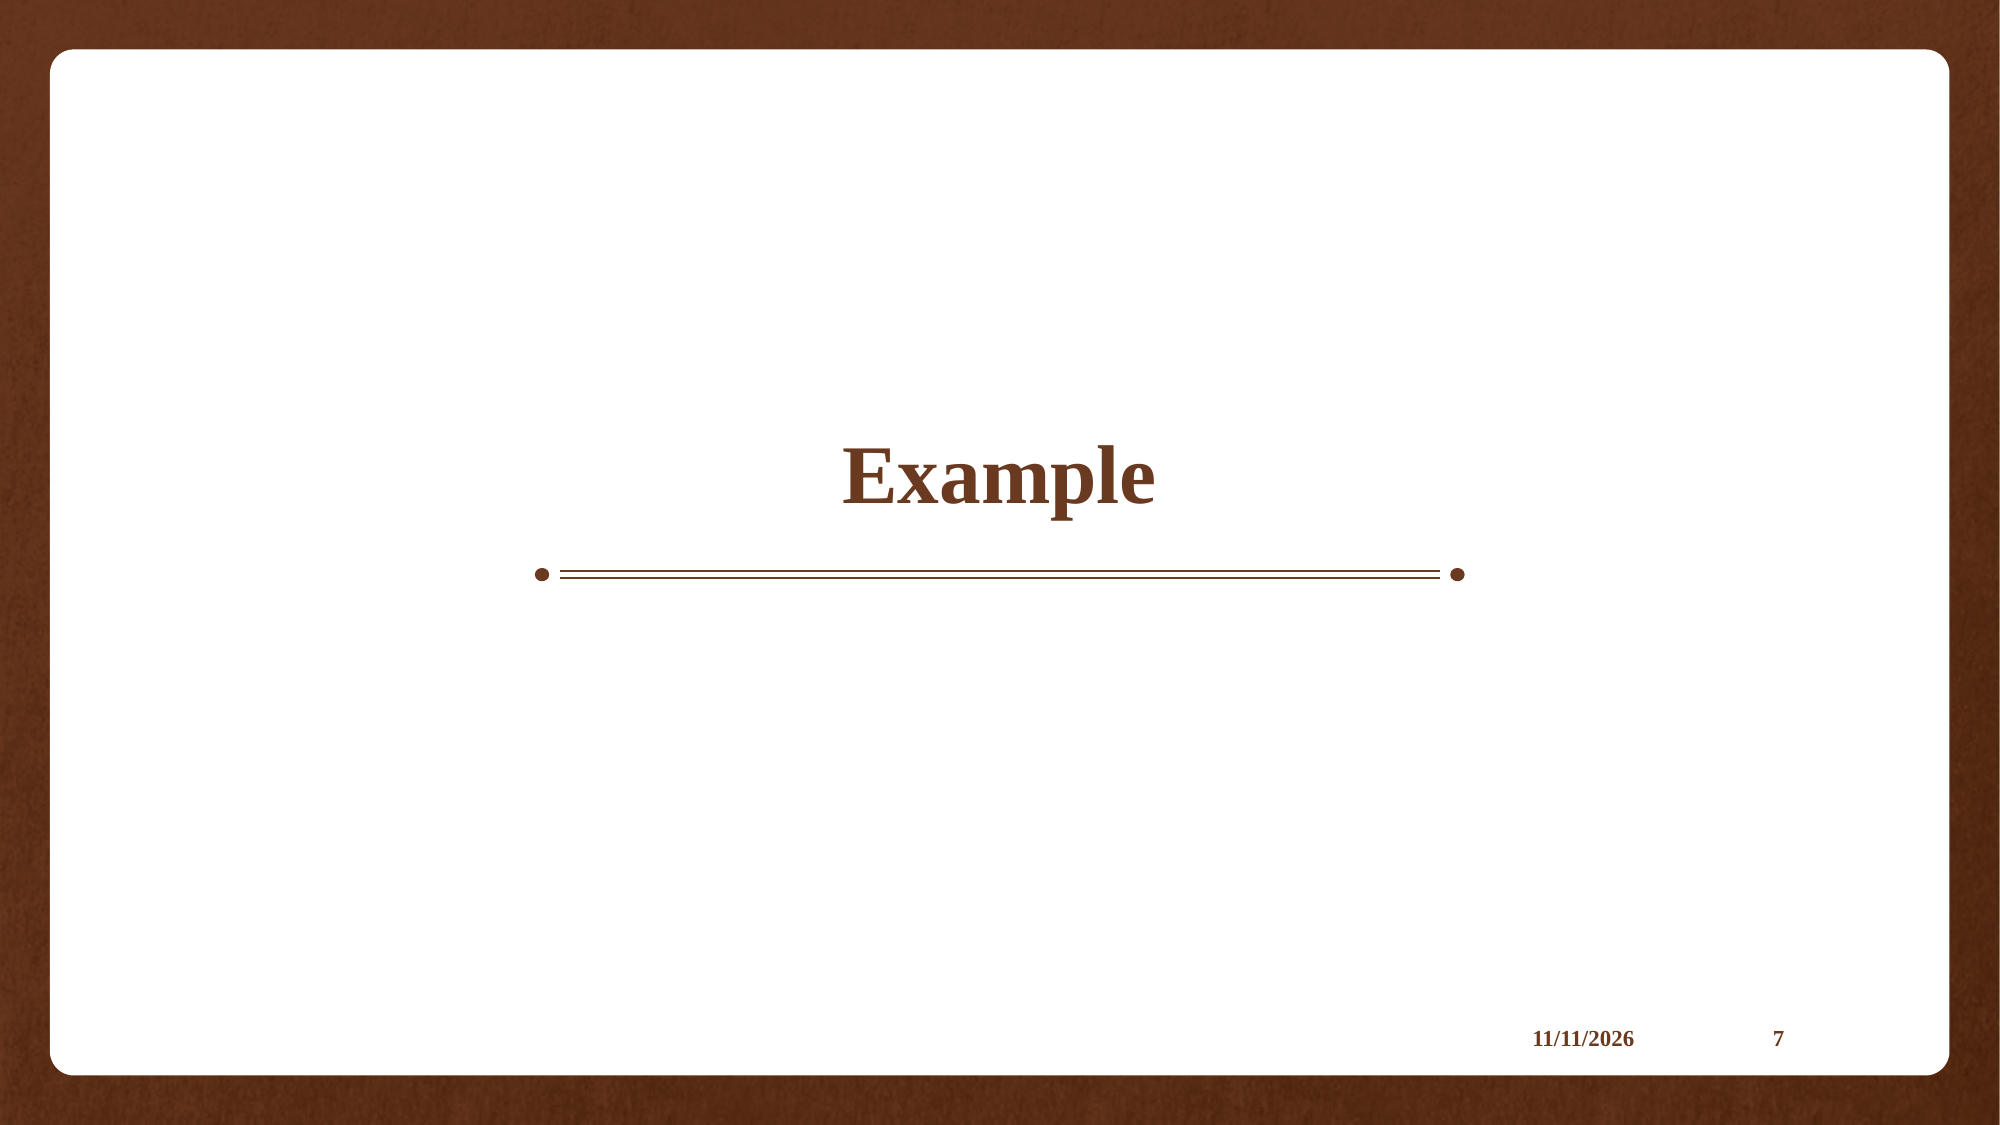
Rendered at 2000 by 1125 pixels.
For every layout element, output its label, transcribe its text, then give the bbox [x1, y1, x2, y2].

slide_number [1449, 1012, 1650, 1063]
title Example [233, 162, 1767, 530]
slide_number 7 [1682, 1012, 1800, 1063]
